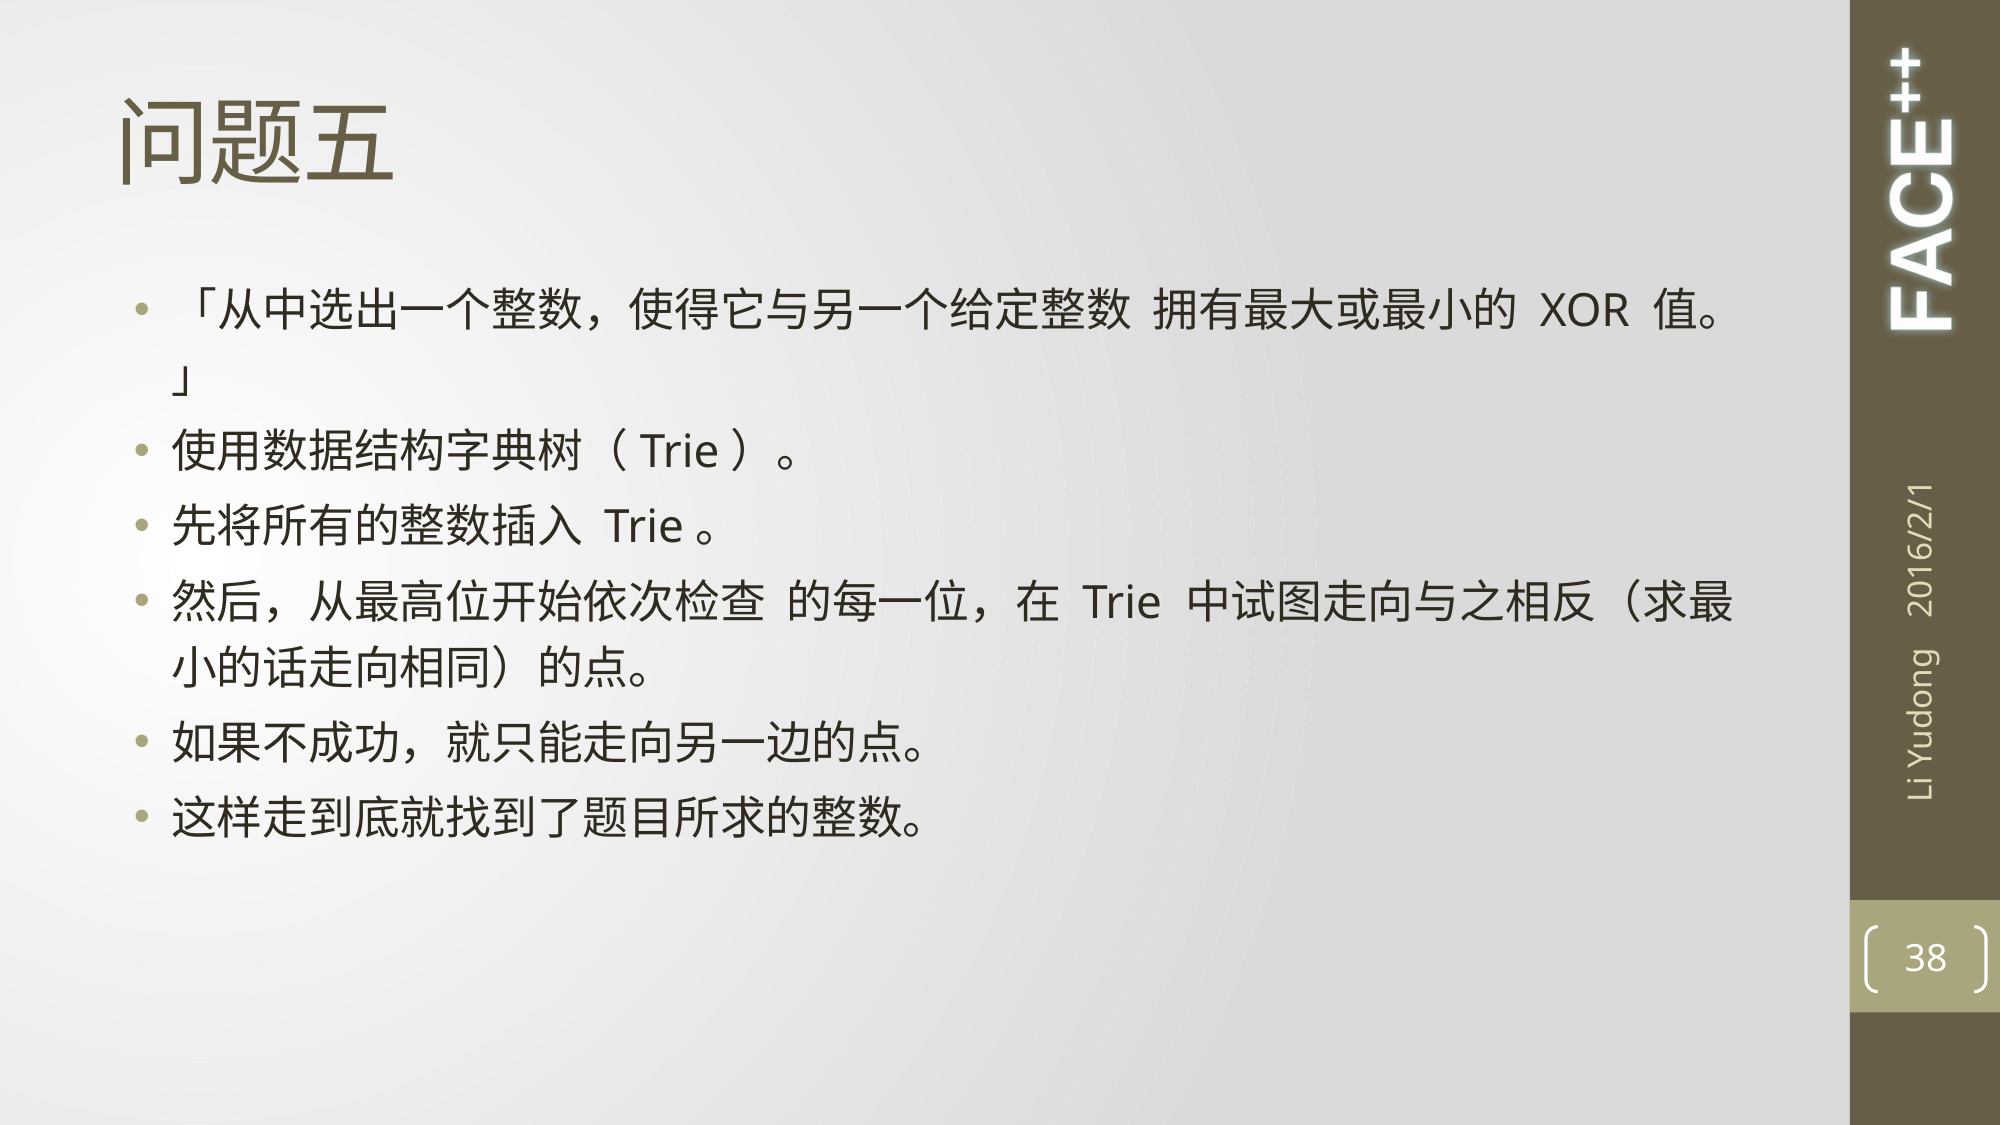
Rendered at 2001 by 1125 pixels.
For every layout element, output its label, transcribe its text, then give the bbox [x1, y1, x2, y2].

footer Li Yudong [1878, 633, 1959, 889]
slide_number 38 [1864, 925, 1988, 994]
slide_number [1878, 100, 1959, 633]
title 问题五 [99, 45, 1767, 233]
picture [1883, 41, 1960, 337]
